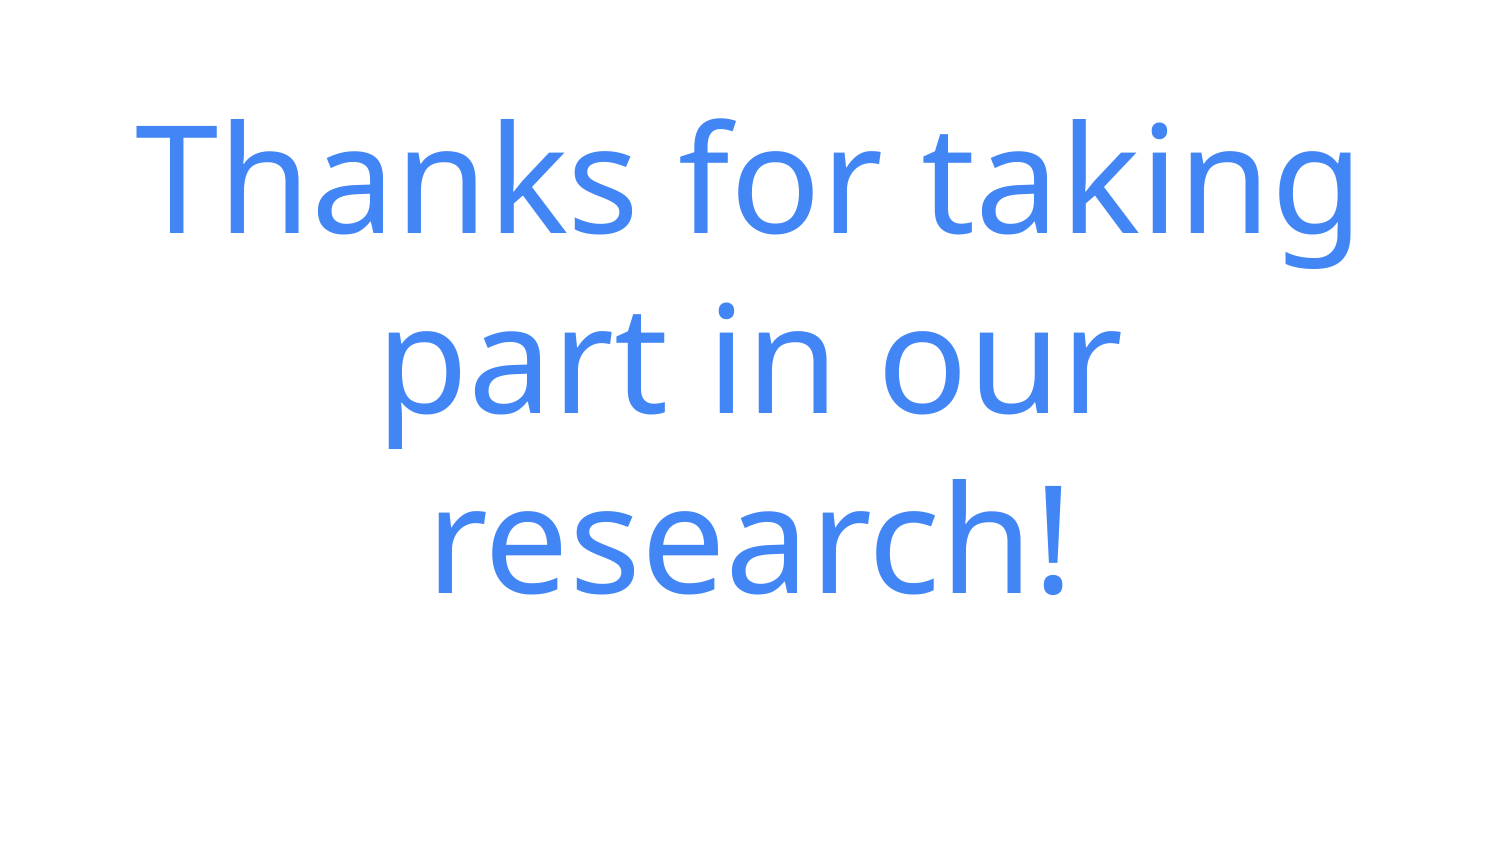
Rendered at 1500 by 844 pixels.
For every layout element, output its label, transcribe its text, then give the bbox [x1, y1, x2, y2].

title Thanks for taking part in our research! [51, 191, 1449, 517]
